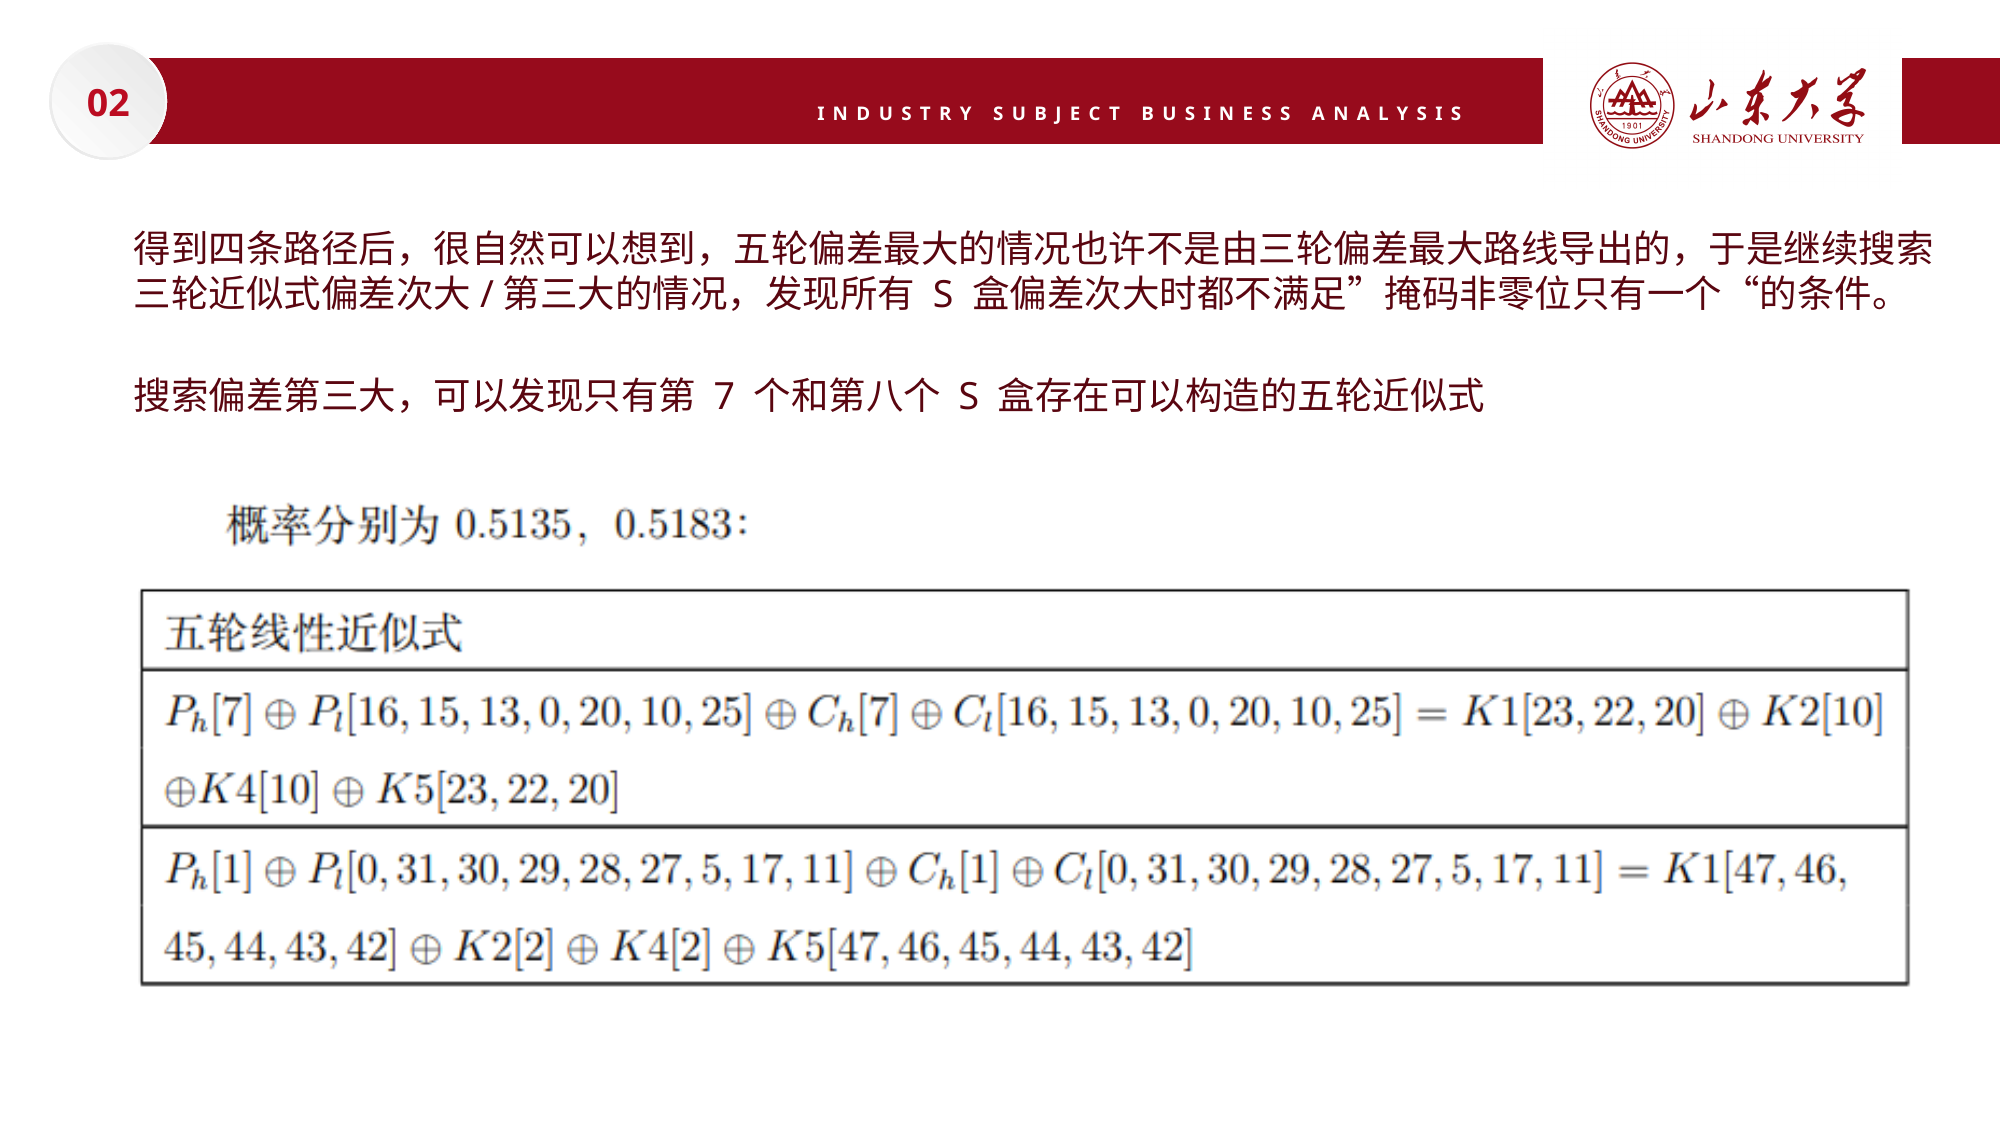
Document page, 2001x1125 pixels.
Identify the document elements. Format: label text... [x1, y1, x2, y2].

text_box 搜索偏差第三大，可以发现只有第 7 个和第八个 S 盒存在可以构造的五轮近似式 [118, 364, 1949, 425]
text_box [49, 42, 168, 160]
picture [109, 482, 1949, 1032]
picture [1543, 28, 1902, 189]
text_box 得到四条路径后，很自然可以想到，五轮偏差最大的情况也许不是由三轮偏差最大路线导出的，于是继续搜索三轮近似式偏差次大/第三大的情况，发现所有 S 盒偏差次大时都不满足”掩码非零位只有一个“的条件。 [118, 217, 1949, 322]
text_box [1902, 49, 2000, 146]
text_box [168, 49, 1543, 146]
